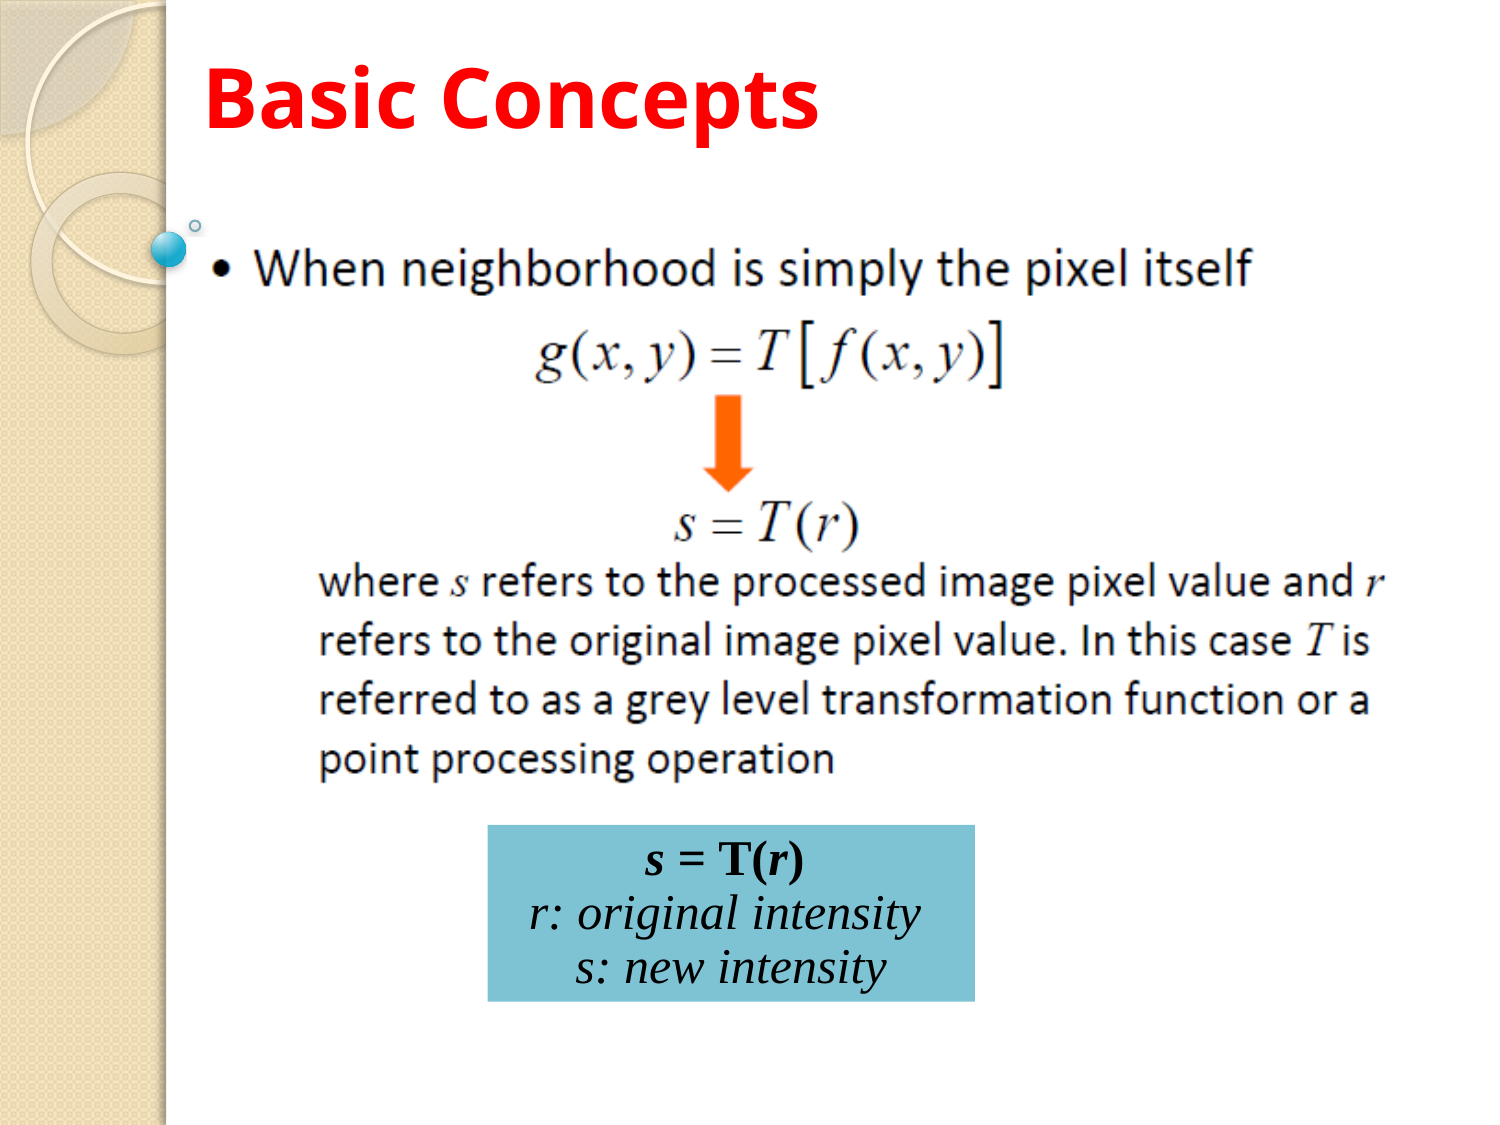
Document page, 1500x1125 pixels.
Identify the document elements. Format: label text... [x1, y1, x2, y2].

picture [187, 237, 1476, 790]
text_box Basic Concepts [187, 37, 1500, 153]
text_box s = T(r) r: original intensity s: new intensity [487, 824, 975, 1002]
text_box [62, 33, 1500, 149]
